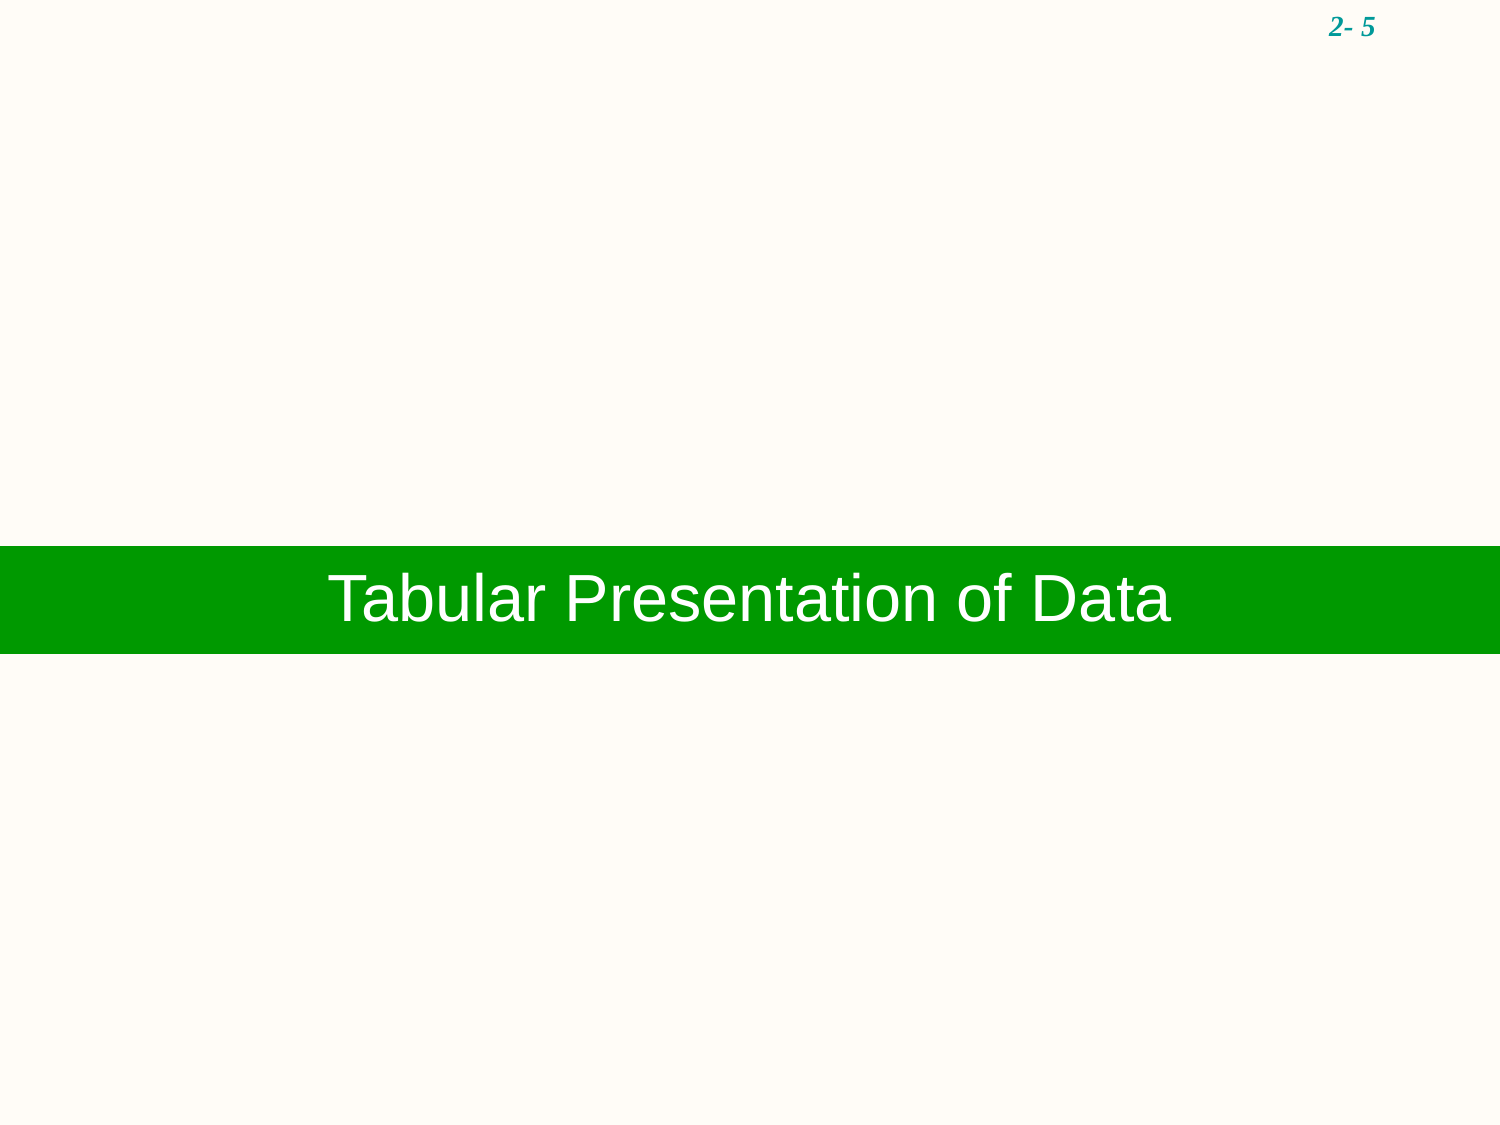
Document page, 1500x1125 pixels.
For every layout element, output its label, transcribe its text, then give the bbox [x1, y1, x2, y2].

text_box Tabular Presentation of Data [0, 547, 1500, 654]
